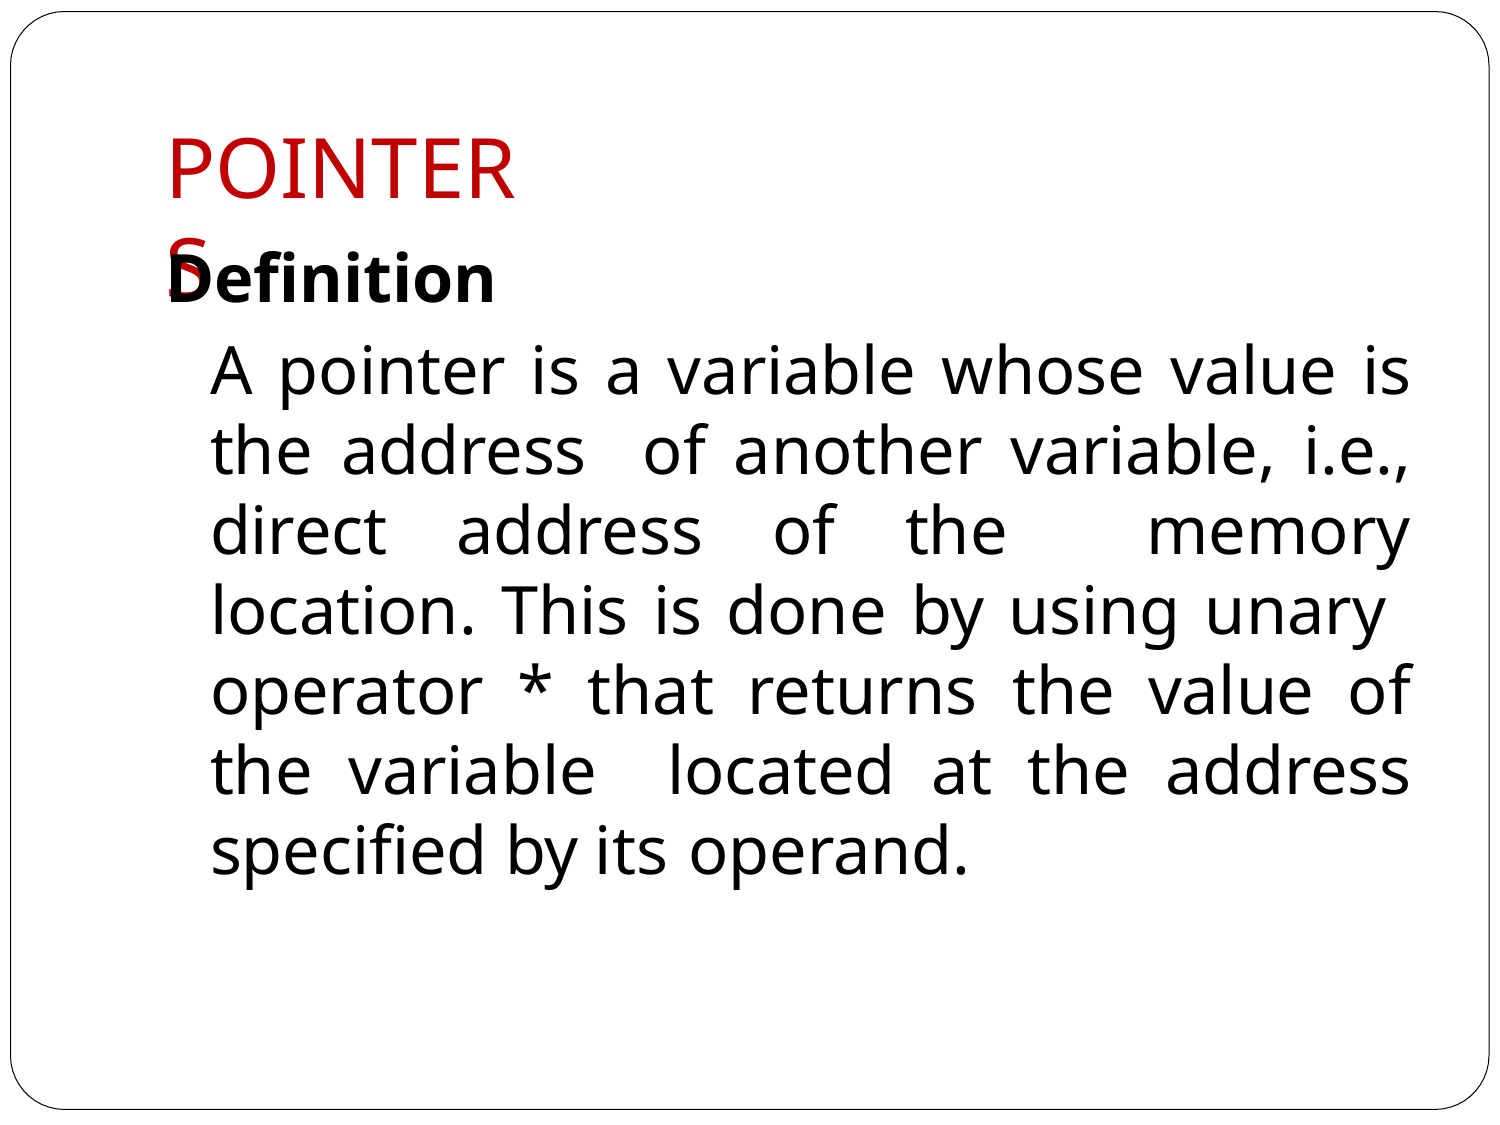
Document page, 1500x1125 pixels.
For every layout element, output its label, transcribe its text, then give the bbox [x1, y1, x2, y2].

text_box Definition A pointer is a variable whose value is the address of another variable, i.e., direct address of the memory location. This is done by using unary operator * that returns the value of the variable located at the address specified by its operand. [162, 220, 1412, 888]
title POINTERS [162, 113, 527, 220]
